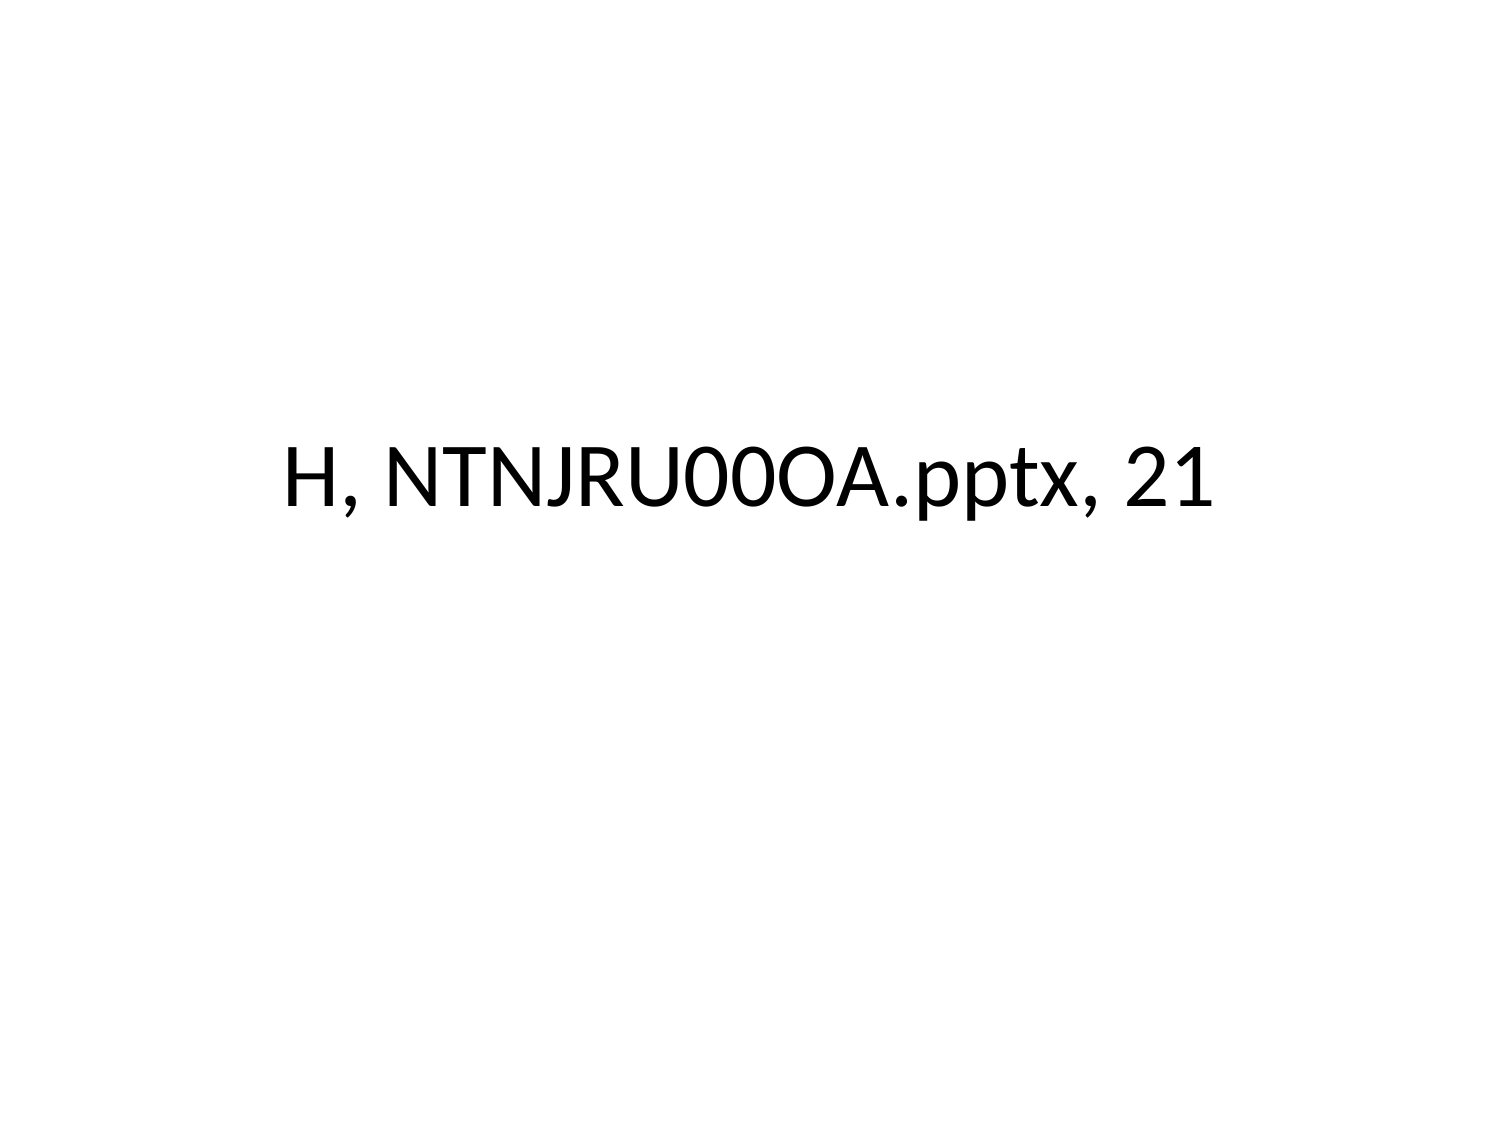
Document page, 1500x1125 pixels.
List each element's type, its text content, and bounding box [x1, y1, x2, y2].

title H, NTNJRU00OA.pptx, 21 [112, 349, 1388, 591]
